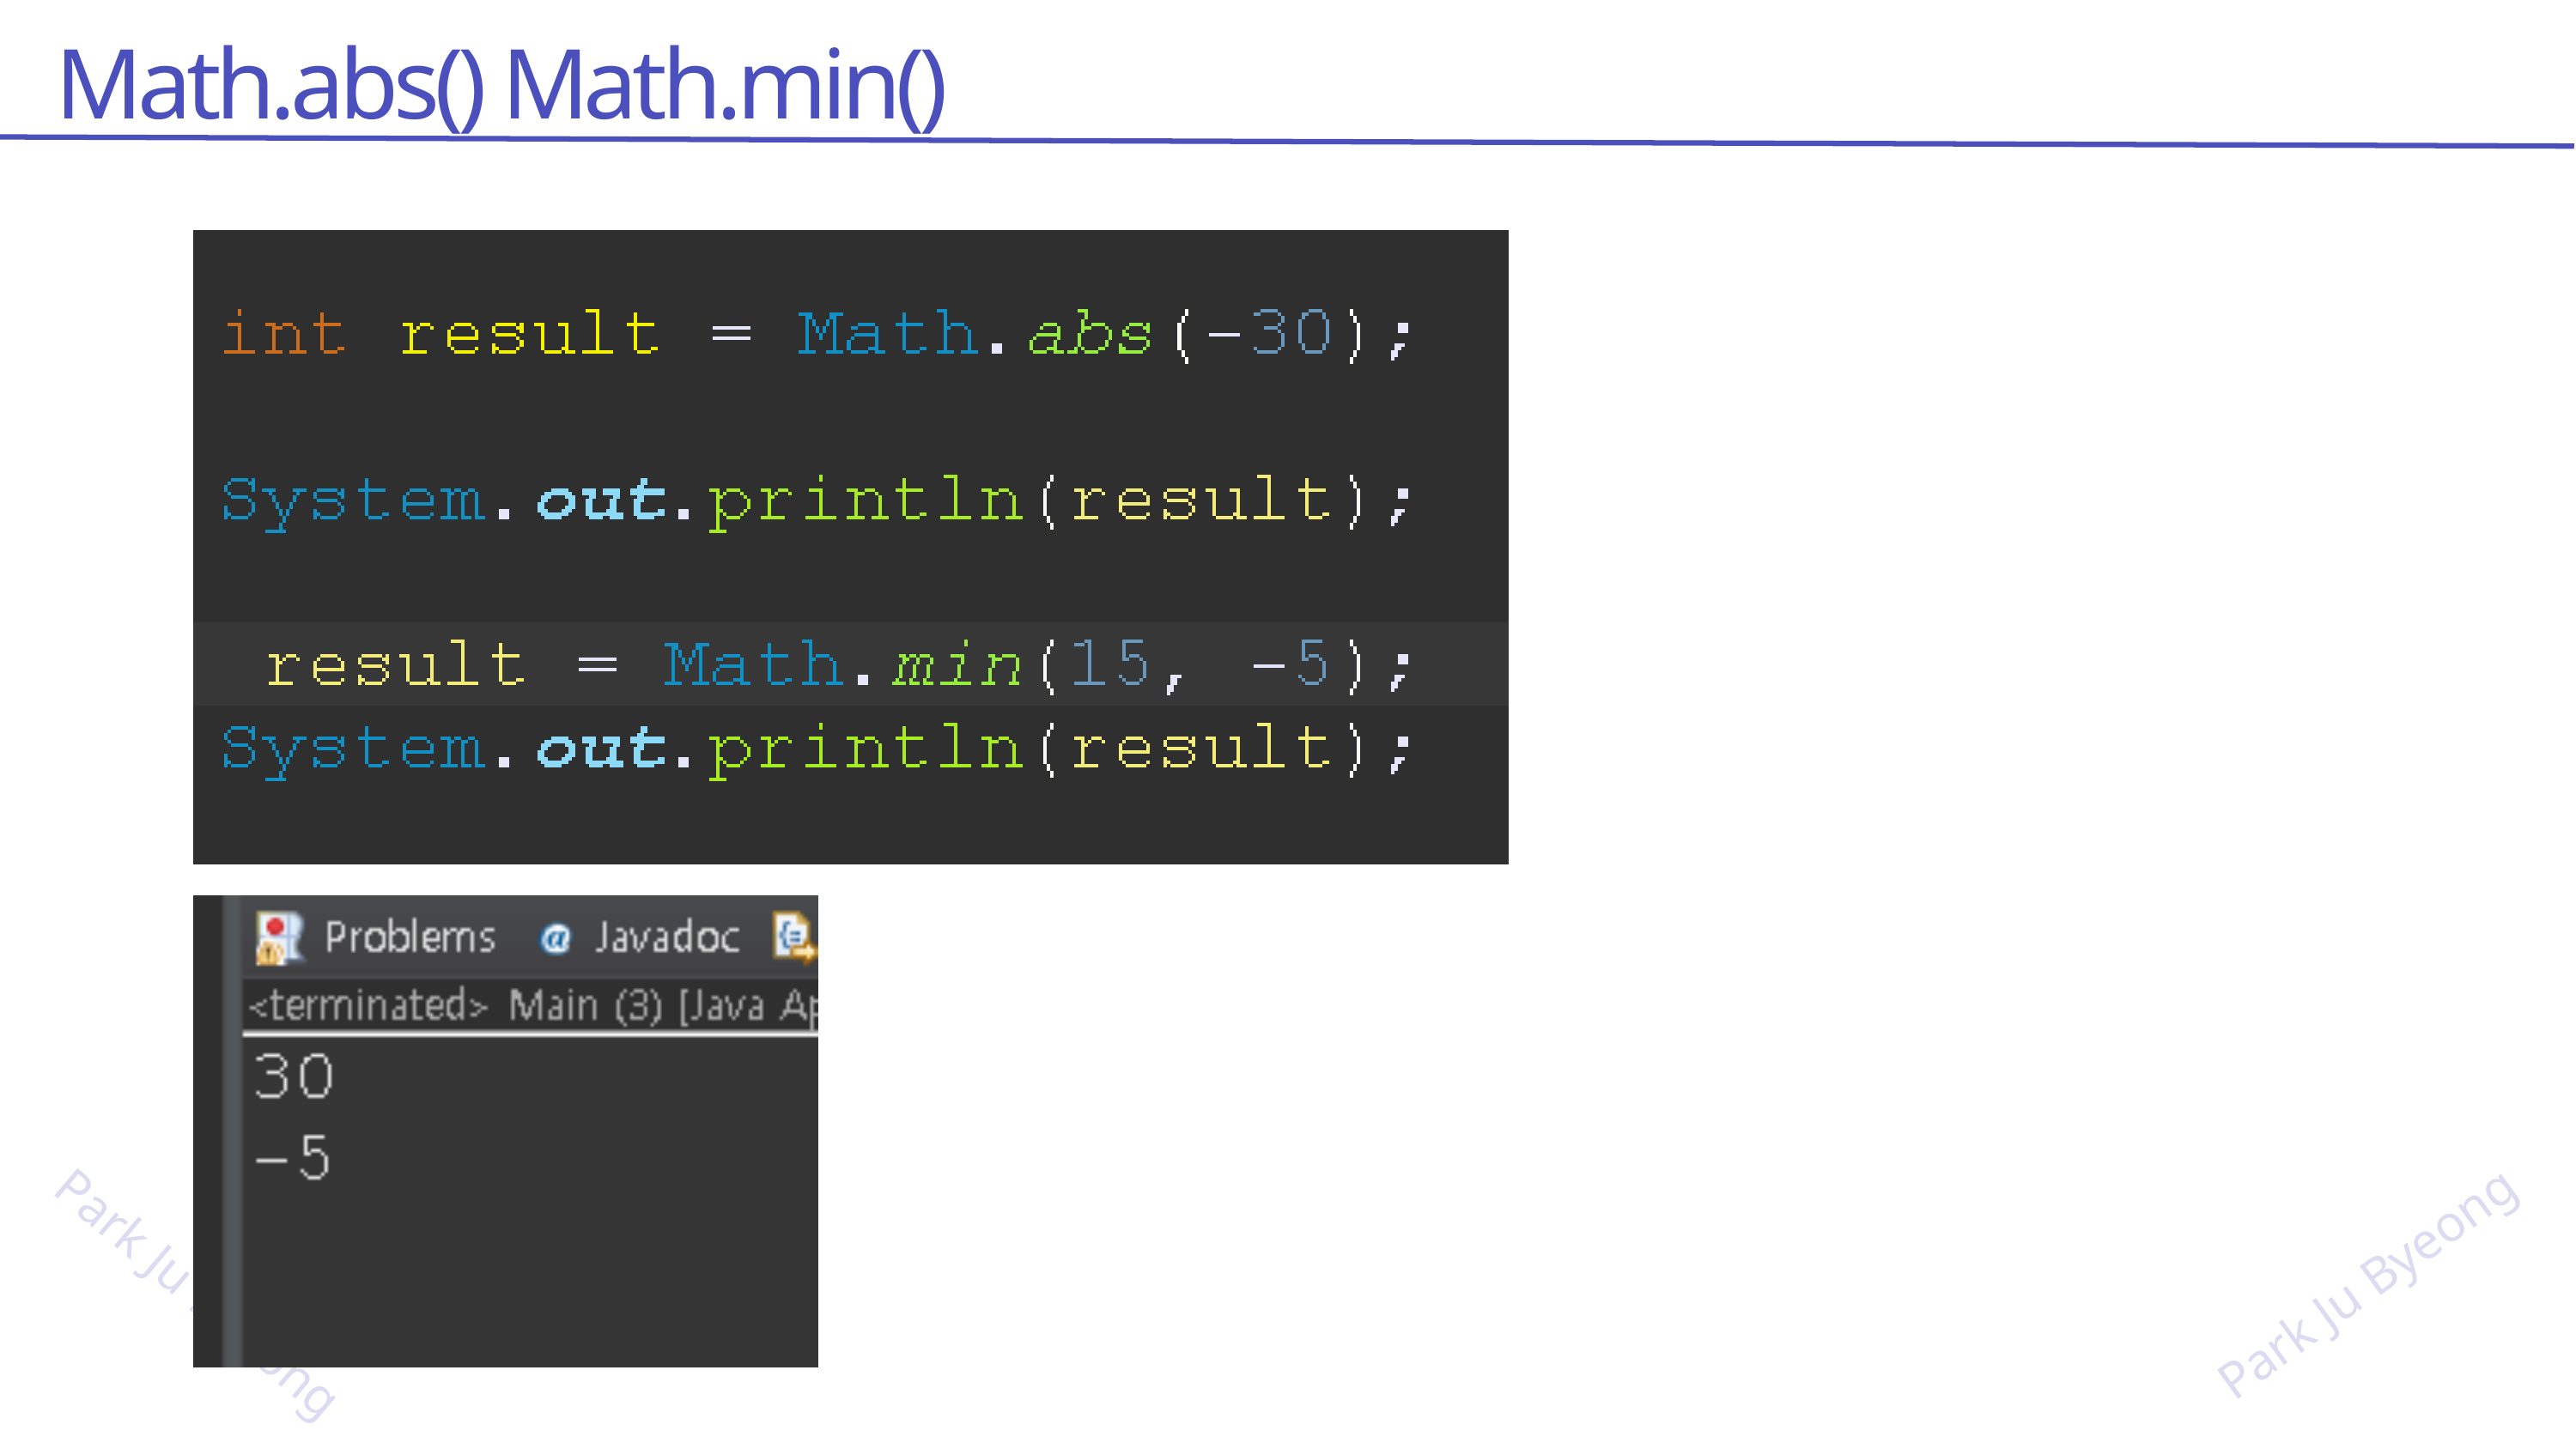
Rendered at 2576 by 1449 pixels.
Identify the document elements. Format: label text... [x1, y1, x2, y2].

picture [192, 895, 818, 1368]
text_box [0, 136, 2574, 147]
picture [192, 230, 1509, 864]
text_box Math.abs() Math.min() [43, 15, 2061, 134]
